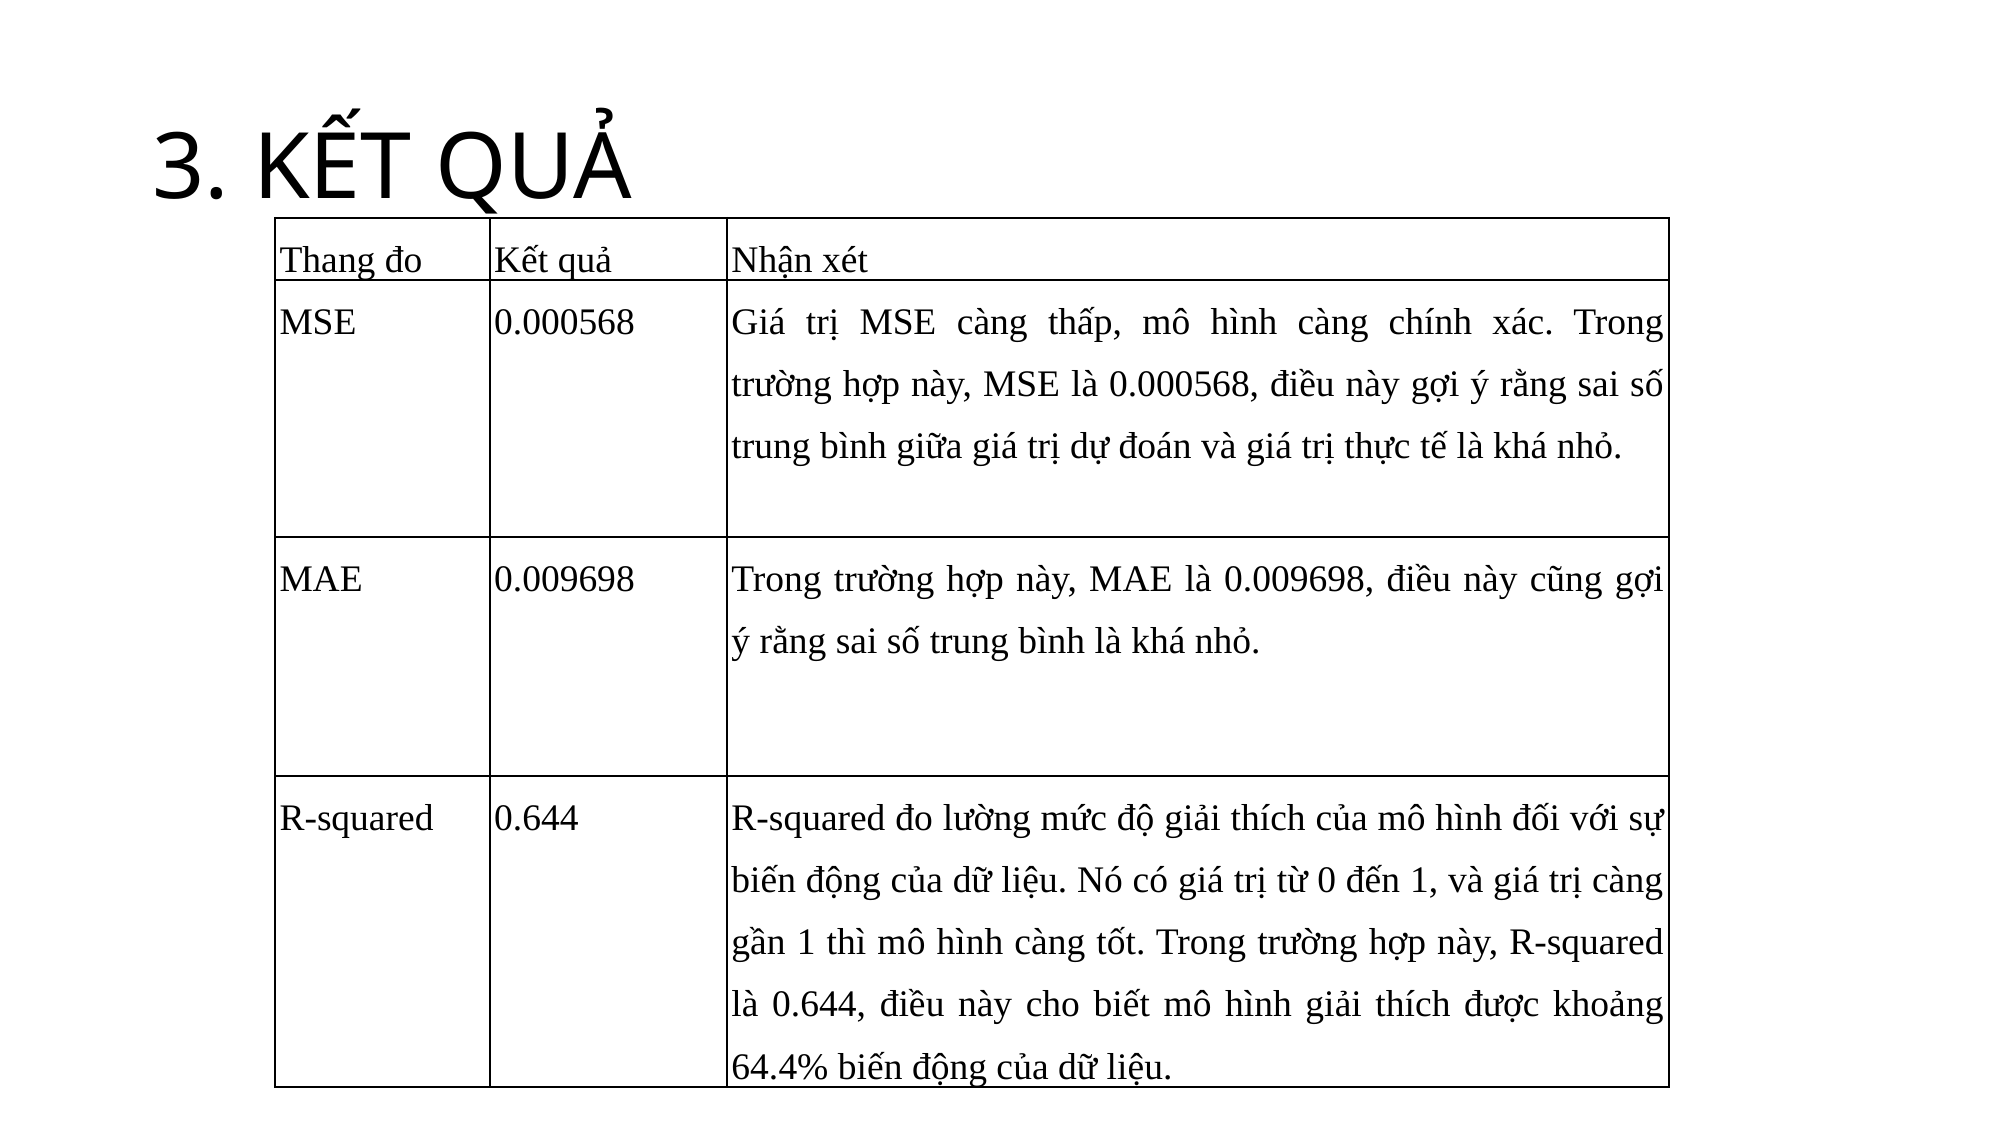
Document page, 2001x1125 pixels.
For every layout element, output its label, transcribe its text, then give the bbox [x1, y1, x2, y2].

table_cell MAE [276, 538, 489, 775]
table_cell 0.644 [491, 777, 726, 1086]
table_cell 0.009698 [491, 538, 726, 775]
table_cell R-squared [276, 777, 489, 1086]
table_header Nhận xét [728, 219, 1668, 279]
table_header Thang đo [276, 219, 489, 279]
title 3. KẾT QUẢ [137, 59, 1863, 278]
table_header Kết quả [491, 219, 726, 279]
table_cell Trong trường hợp này, MAE là 0.009698, điều này cũng gợi ý rằng sai số trung bình là khá nhỏ. [728, 538, 1668, 775]
table_cell R-squared đo lường mức độ giải thích của mô hình đối với sự biến động của dữ liệu. Nó có giá trị từ 0 đến 1, và giá trị càng gần 1 thì mô hình càng tốt. Trong trường hợp này, R-squared là 0.644, điều này cho biết mô hình giải thích được khoảng 64.4% biến động của dữ liệu. [728, 777, 1668, 1086]
table_cell Giá trị MSE càng thấp, mô hình càng chính xác. Trong trường hợp này, MSE là 0.000568, điều này gợi ý rằng sai số trung bình giữa giá trị dự đoán và giá trị thực tế là khá nhỏ. [728, 281, 1668, 536]
table_cell MSE [276, 281, 489, 536]
table_cell 0.000568 [491, 281, 726, 536]
